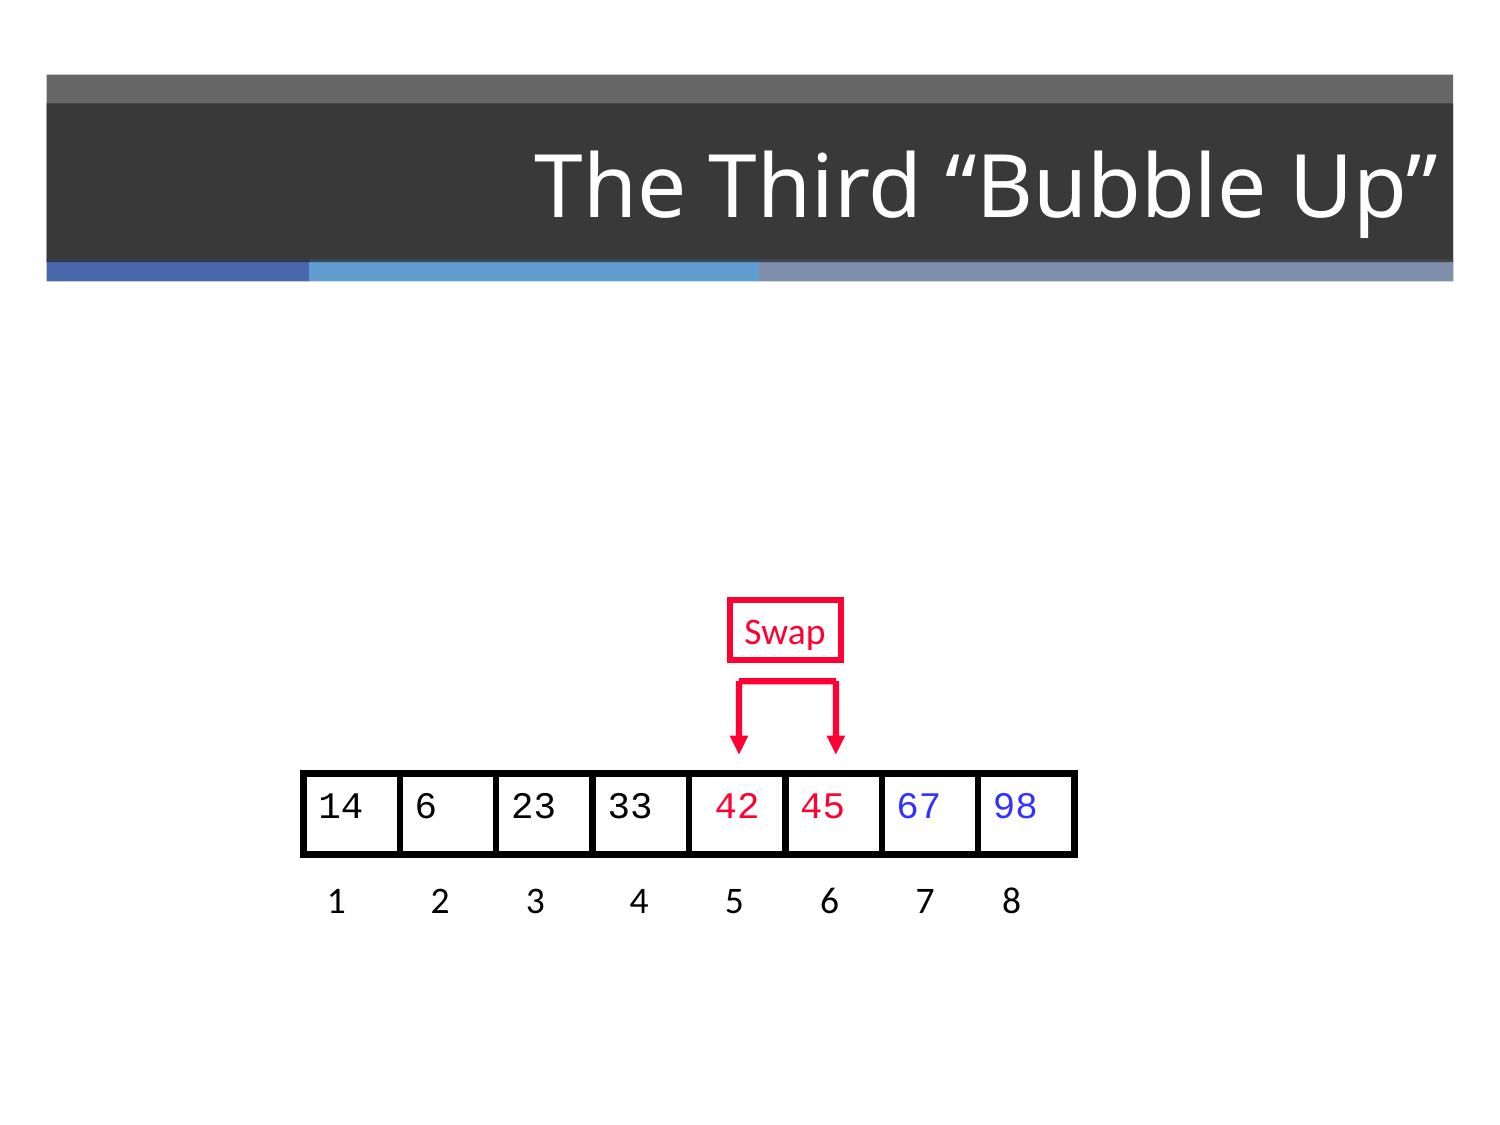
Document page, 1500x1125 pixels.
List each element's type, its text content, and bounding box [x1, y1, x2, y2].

text_box 23 [497, 773, 592, 855]
text_box 6 [400, 773, 497, 855]
text_box 42 [688, 773, 786, 855]
text_box Swap [729, 599, 841, 660]
text_box 67 [881, 773, 978, 855]
text_box 45 [786, 773, 881, 855]
text_box 33 [592, 773, 688, 855]
title The Third “Bubble Up” [46, 103, 1454, 263]
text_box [738, 680, 837, 755]
text_box 1 2 3 4 5 6 7 8 [303, 868, 1075, 928]
text_box 98 [978, 773, 1075, 855]
text_box 14 [303, 773, 400, 855]
